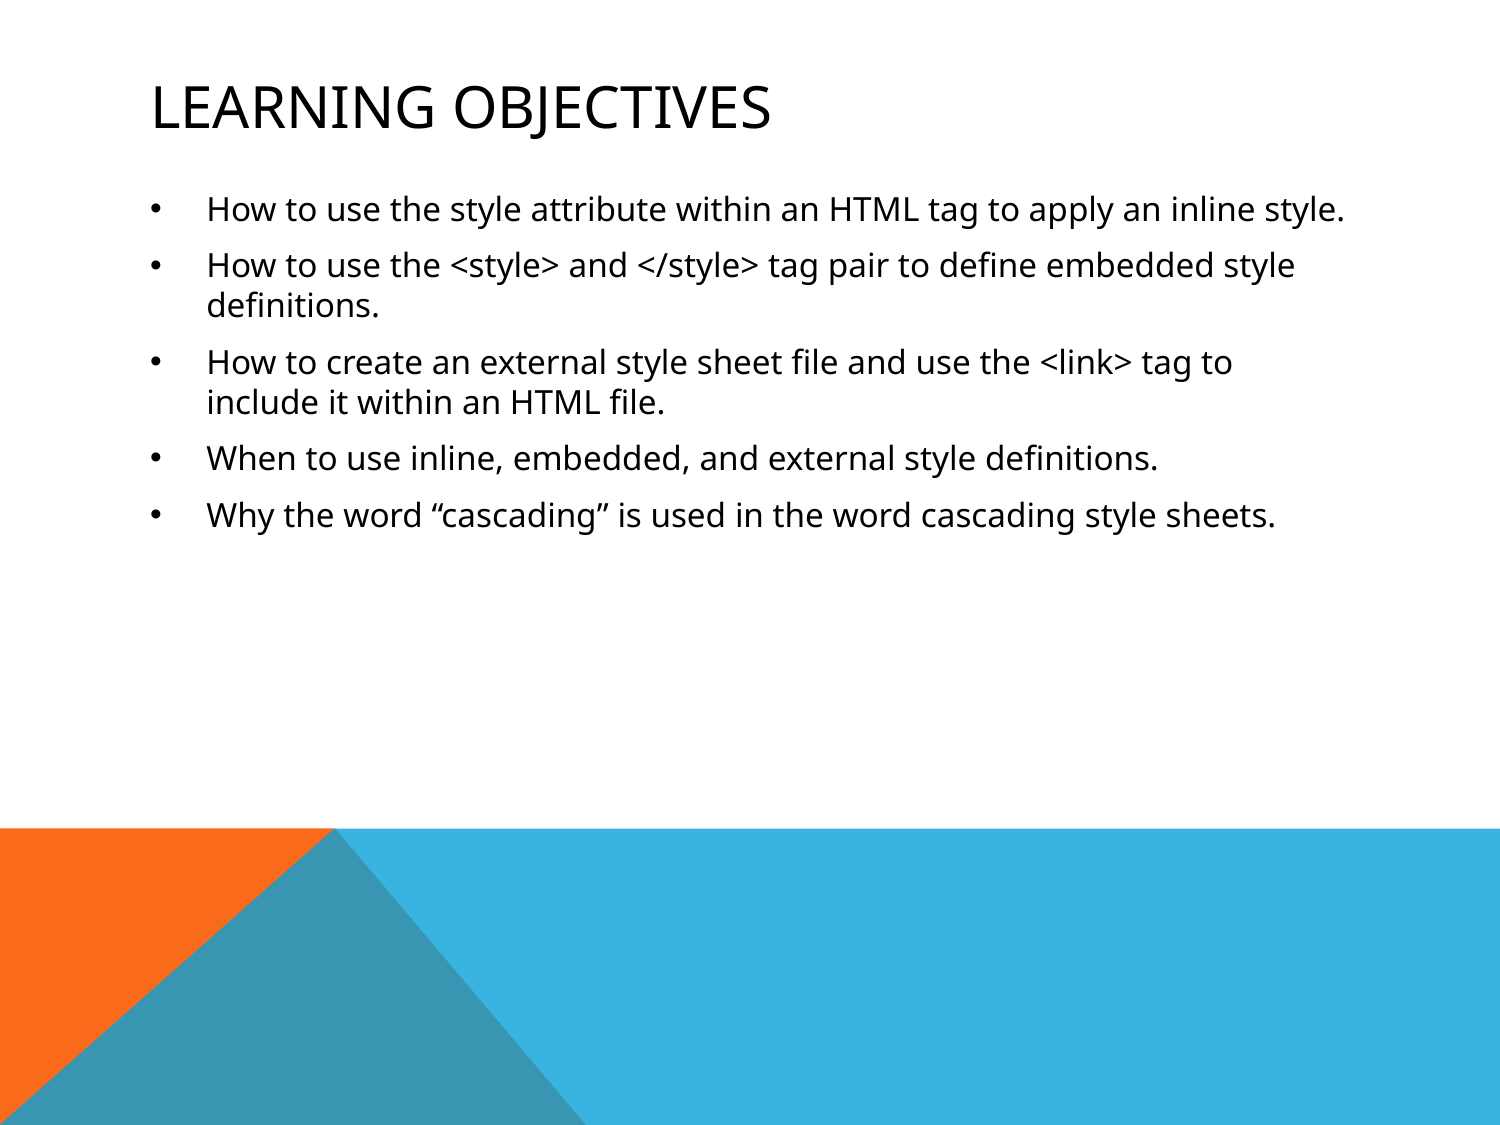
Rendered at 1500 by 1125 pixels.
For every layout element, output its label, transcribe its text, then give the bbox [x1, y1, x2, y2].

title Learning Objectives [135, 60, 1369, 150]
list How to use the style attribute within an HTML tag to apply an inline style. How to use the <style> and </style> tag pair to define embedded style definitions. How to create an external style sheet file and use the <link> tag to include it within an HTML file. When to use inline, embedded, and external style definitions. Why the word “cascading” is used in the word cascading style sheets. [135, 180, 1369, 768]
